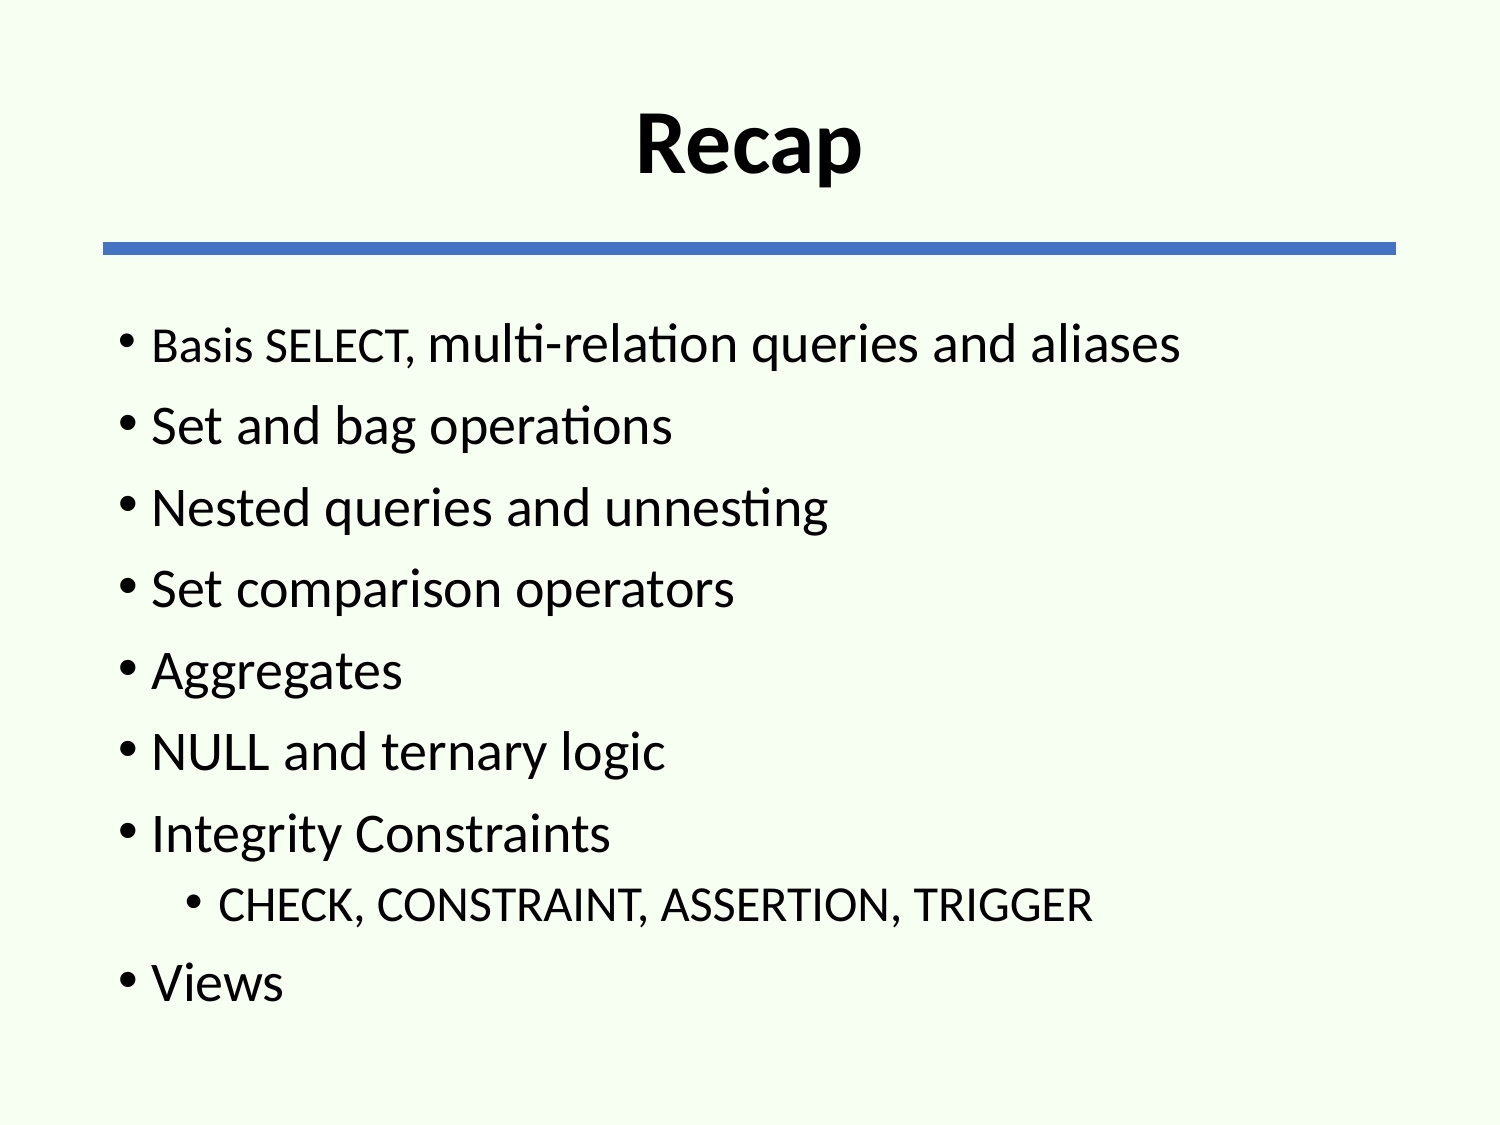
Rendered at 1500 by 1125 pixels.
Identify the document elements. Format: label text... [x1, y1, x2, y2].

list Basis SELECT, multi-relation queries and aliases Set and bag operations Nested queries and unnesting Set comparison operators Aggregates NULL and ternary logic Integrity Constraints CHECK, CONSTRAINT, ASSERTION, TRIGGER Views [103, 299, 1397, 1027]
title Recap [103, 35, 1397, 253]
